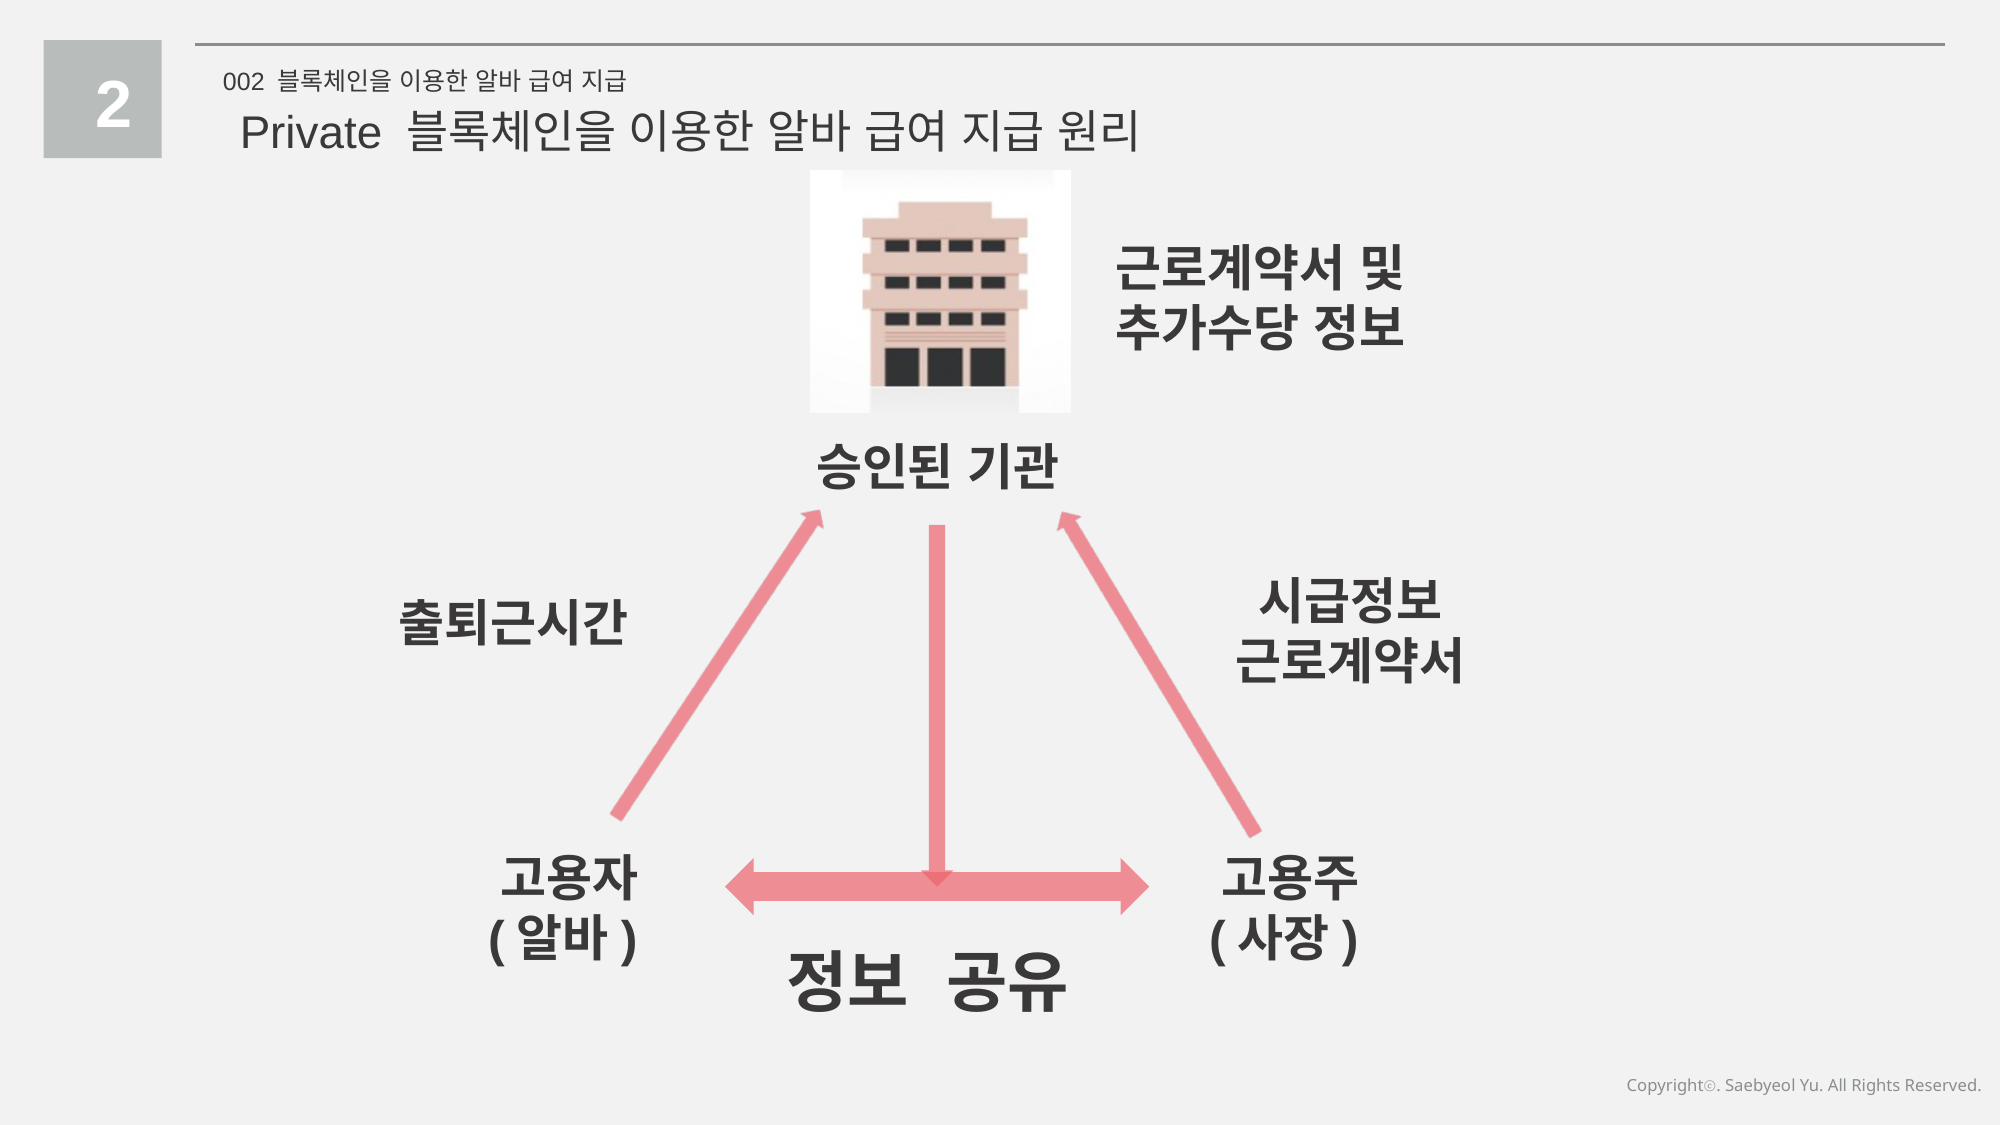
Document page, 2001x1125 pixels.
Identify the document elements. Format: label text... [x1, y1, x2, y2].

text_box 시급정보 근로계약서 [1269, 562, 1515, 698]
picture [609, 509, 824, 822]
text_box [723, 855, 1151, 918]
picture [971, 509, 1350, 841]
text_box [42, 39, 163, 159]
text_box [918, 523, 956, 871]
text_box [194, 57, 1188, 167]
text_box 2 [80, 52, 123, 148]
text_box 정보 공유 [736, 932, 1138, 1028]
text_box 승인된 기관 [752, 428, 1124, 504]
text_box 고용자 (알바) [448, 838, 691, 974]
text_box 근로계약서 및 추가수당 정보 [1071, 229, 1452, 364]
text_box 고용주 (사장) [1169, 838, 1412, 974]
picture [810, 170, 1071, 413]
text_box 출퇴근시간 [367, 584, 609, 659]
